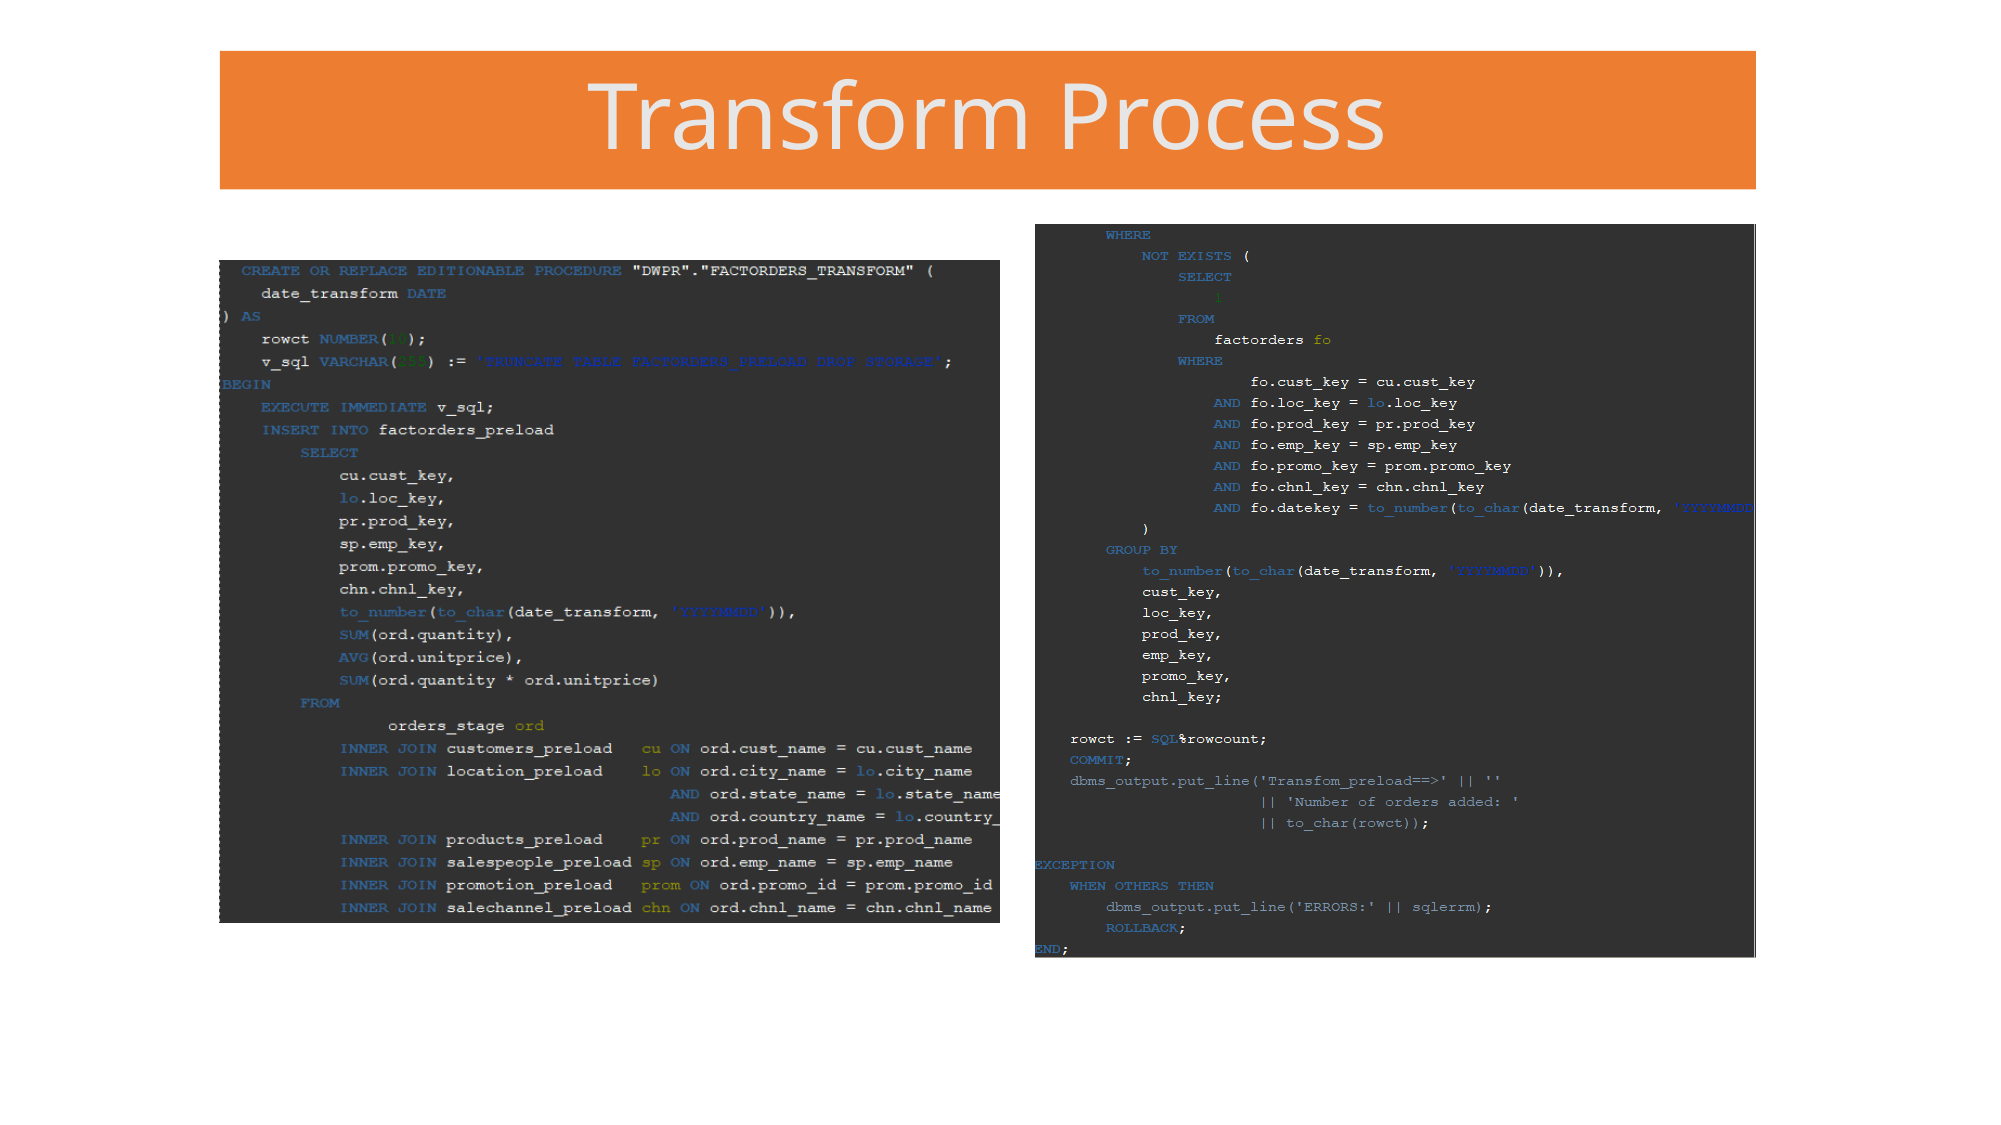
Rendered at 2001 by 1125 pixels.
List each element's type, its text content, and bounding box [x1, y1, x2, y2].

picture [1035, 224, 1756, 958]
title Transform Process [219, 50, 1756, 190]
picture [219, 260, 1000, 923]
